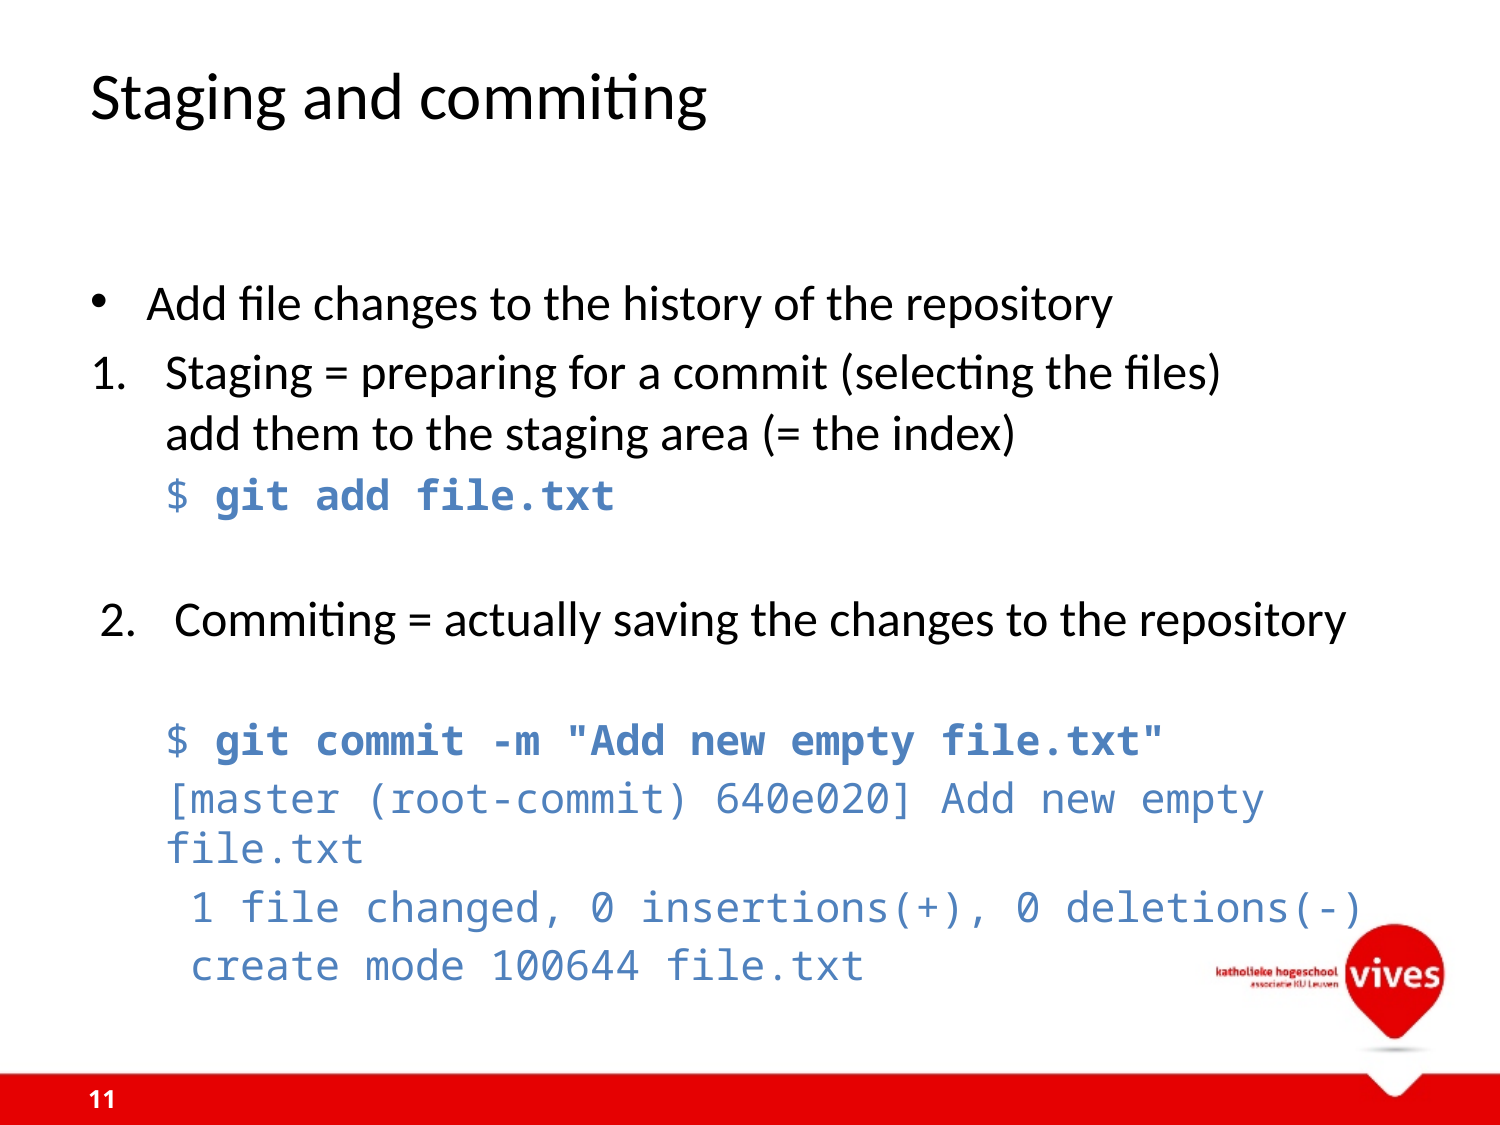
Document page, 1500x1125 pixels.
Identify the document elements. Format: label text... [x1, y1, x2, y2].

title Staging and commiting [75, 45, 1425, 233]
slide_number 11 [73, 1070, 153, 1125]
picture [0, 0, 1500, 1125]
list Add file changes to the history of the repository Staging = preparing for a commit (selecting the files) add them to the staging area (= the index) $ git add file.txt Commiting = actually saving the changes to the repository $ git commit -m "Add new empty file.txt" [master (root-commit) 640e020] Add new empty file.txt 1 file changed, 0 insertions(+), 0 deletions(-) create mode 100644 file.txt [75, 262, 1425, 1005]
